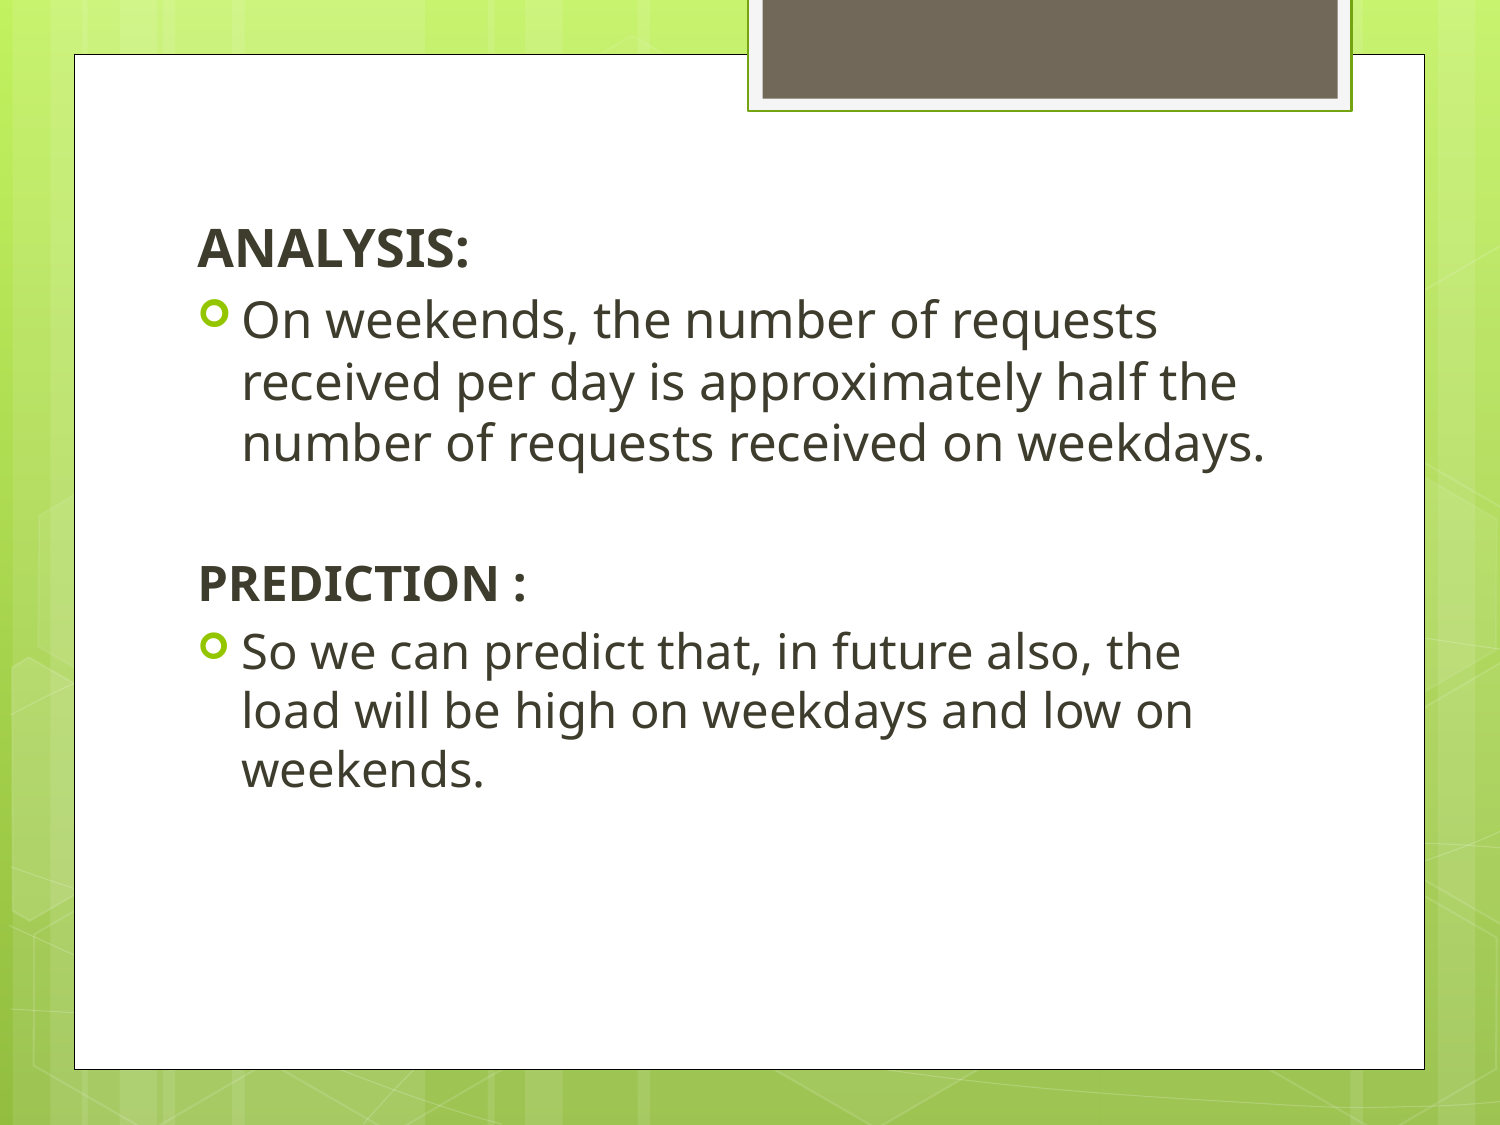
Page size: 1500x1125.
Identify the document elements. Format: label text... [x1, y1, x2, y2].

list ANALYSIS: On weekends, the number of requests received per day is approximately half the number of requests received on weekdays. PREDICTION : So we can predict that, in future also, the load will be high on weekdays and low on weekends. [171, 137, 1283, 957]
